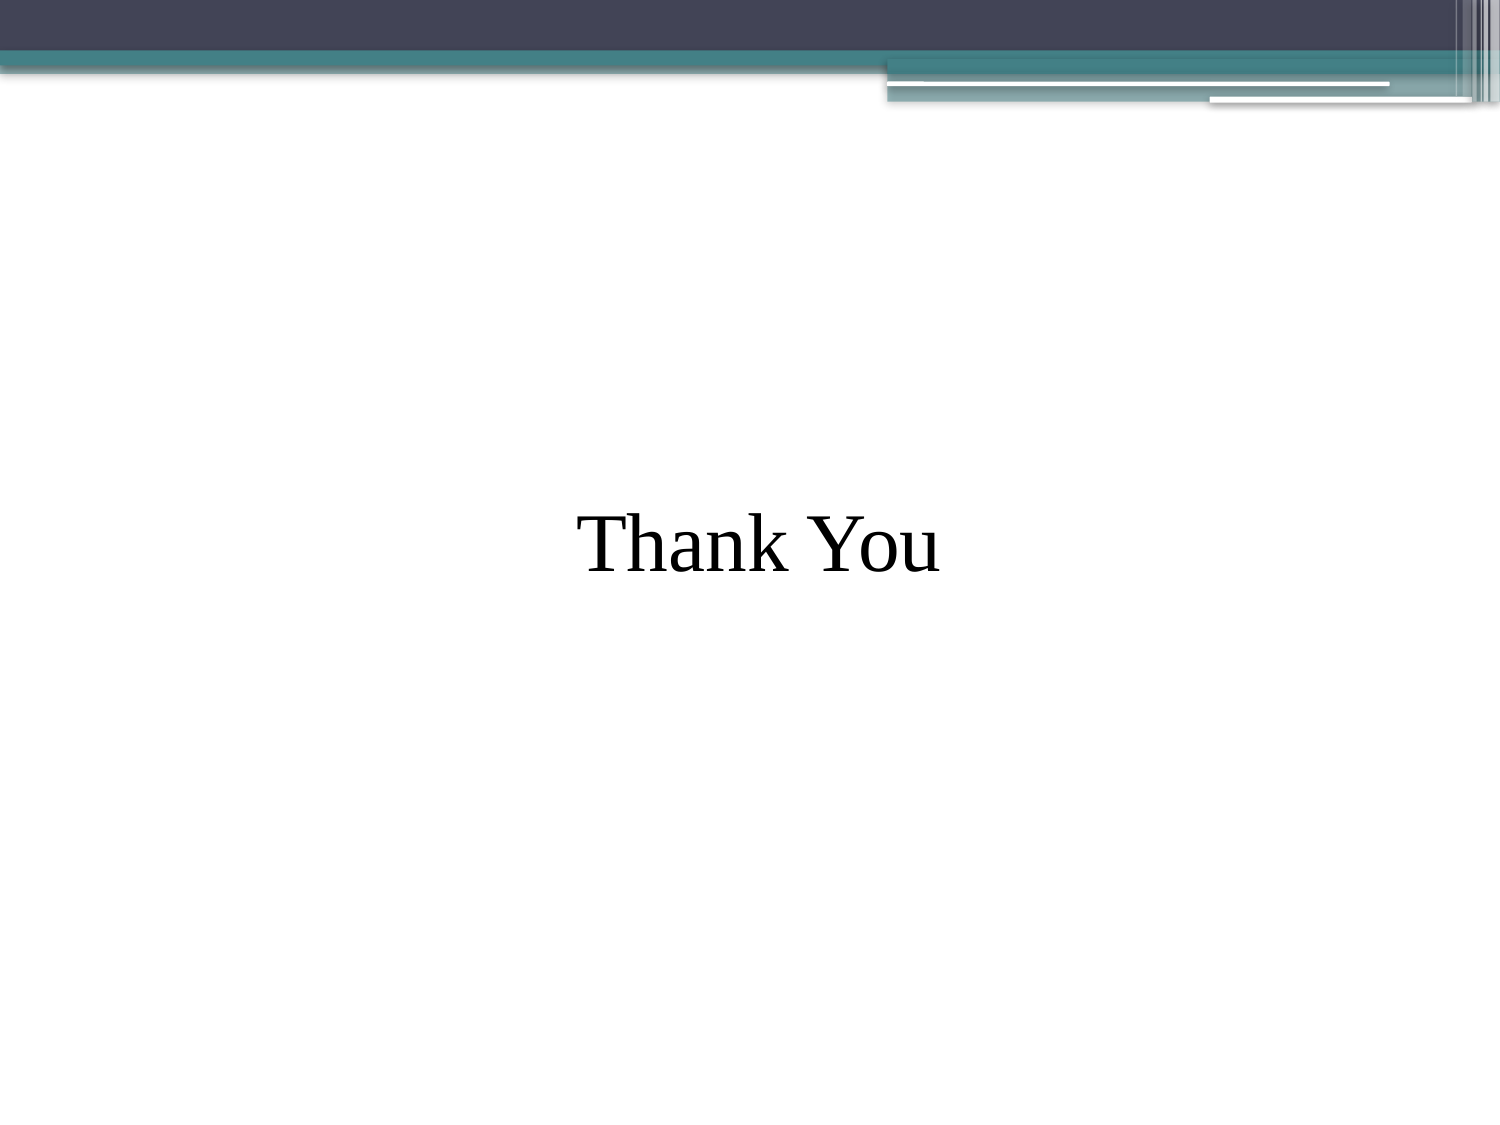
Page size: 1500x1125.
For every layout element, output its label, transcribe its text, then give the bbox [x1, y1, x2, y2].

list Thank You [75, 480, 1425, 1079]
